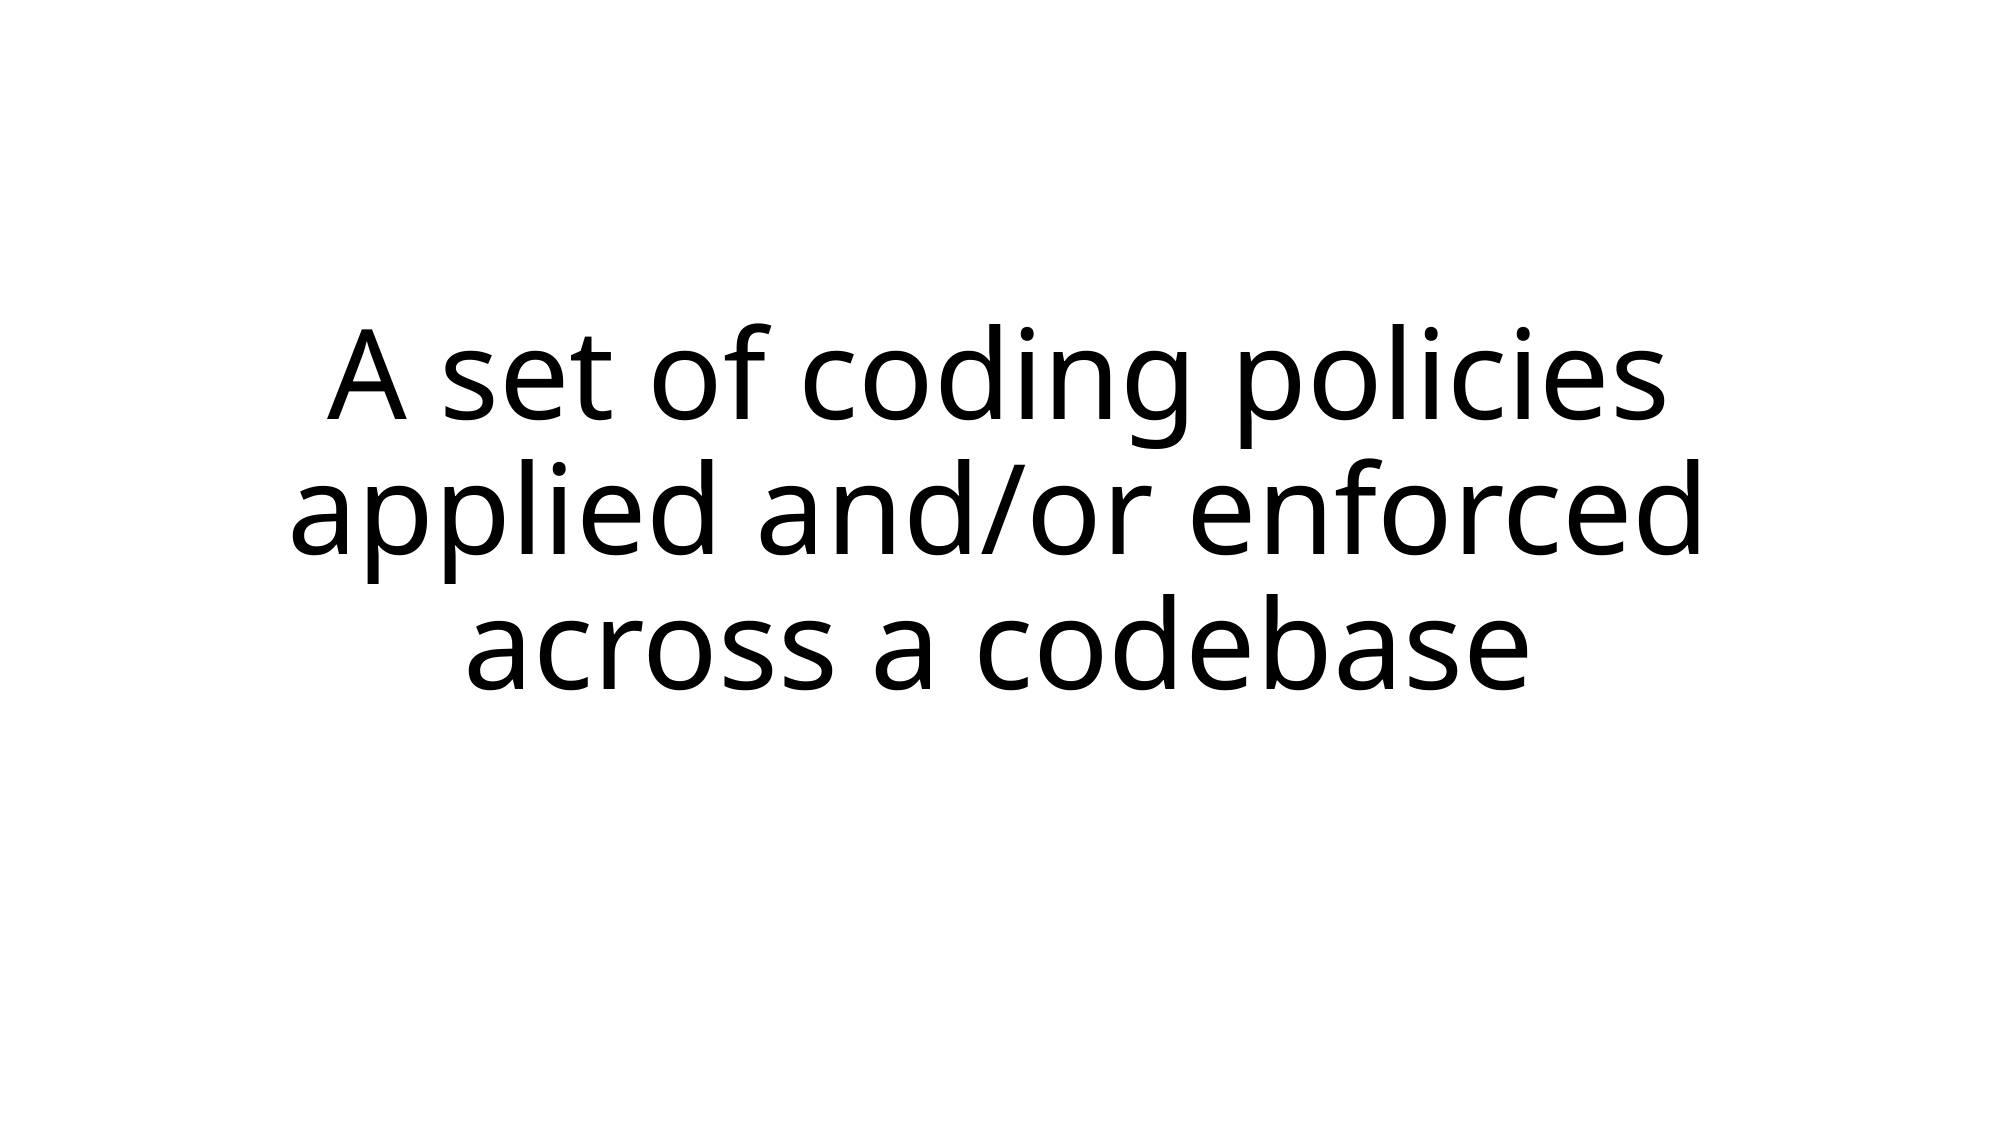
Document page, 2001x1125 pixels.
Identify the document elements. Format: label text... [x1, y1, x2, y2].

title A set of coding policies applied and/or enforced across a codebase [136, 280, 1862, 749]
